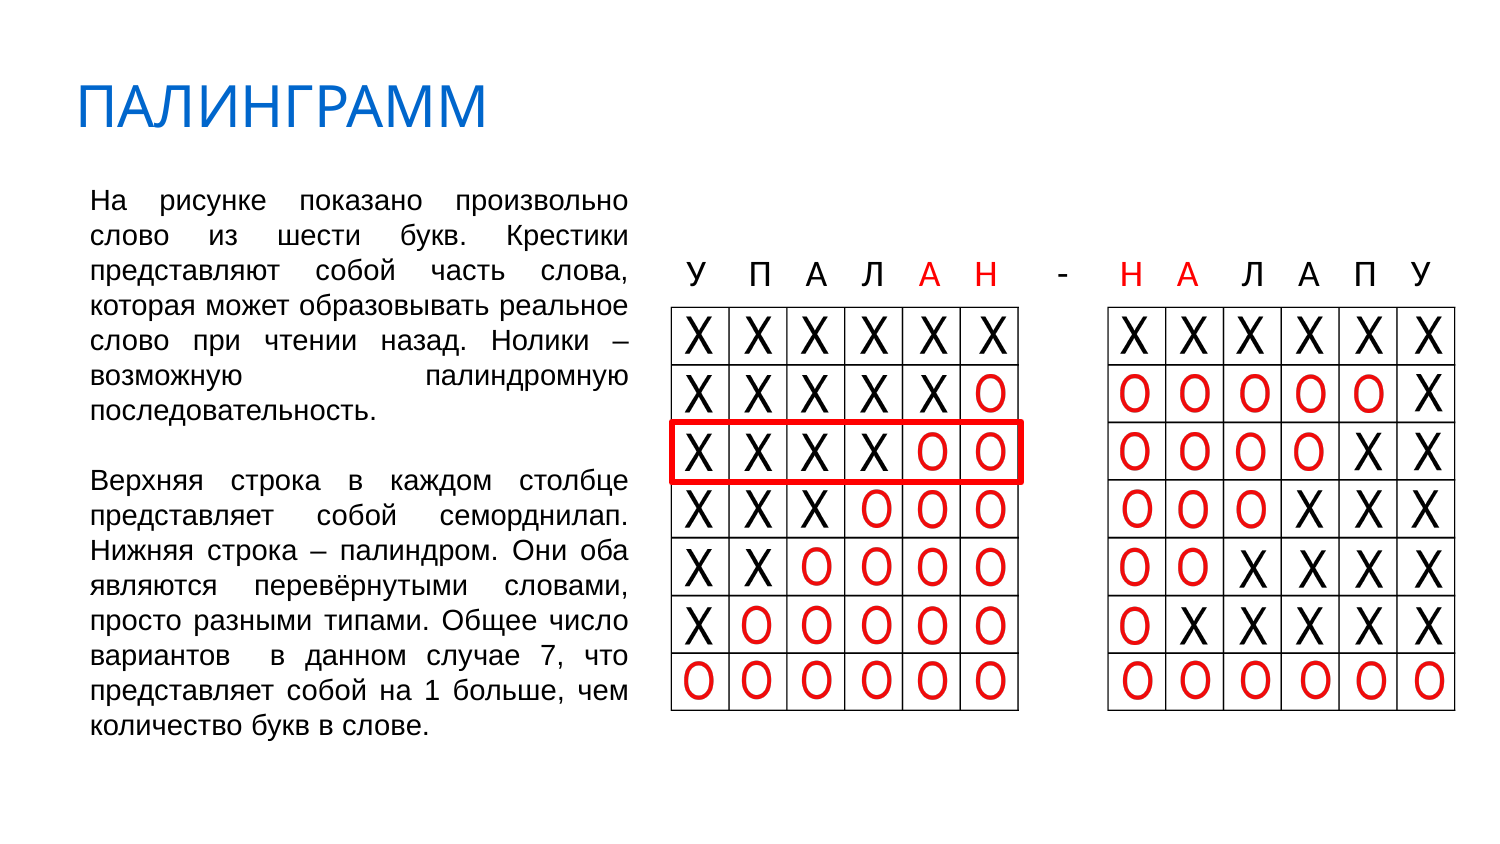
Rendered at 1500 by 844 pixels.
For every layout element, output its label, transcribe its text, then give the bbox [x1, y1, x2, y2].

text_box палинграмм [74, 33, 1425, 175]
text_box У П А Л А Н - Н А Л А П У [671, 241, 1456, 288]
text_box На рисунке показано произвольно слово из шести букв. Крестики представляют собой часть слова, которая может образовывать реальное слово при чтении назад. Нолики – возможную палиндромную последовательность. Верхняя строка в каждом столбце представляет собой семорднилап. Нижняя строка – палиндром. Они оба являются перевёрнутыми словами, просто разными типами. Общее число вариантов в данном случае 7, что представляет собой на 1 больше, чем количество букв в слове. [75, 174, 645, 749]
picture [635, 289, 1500, 738]
